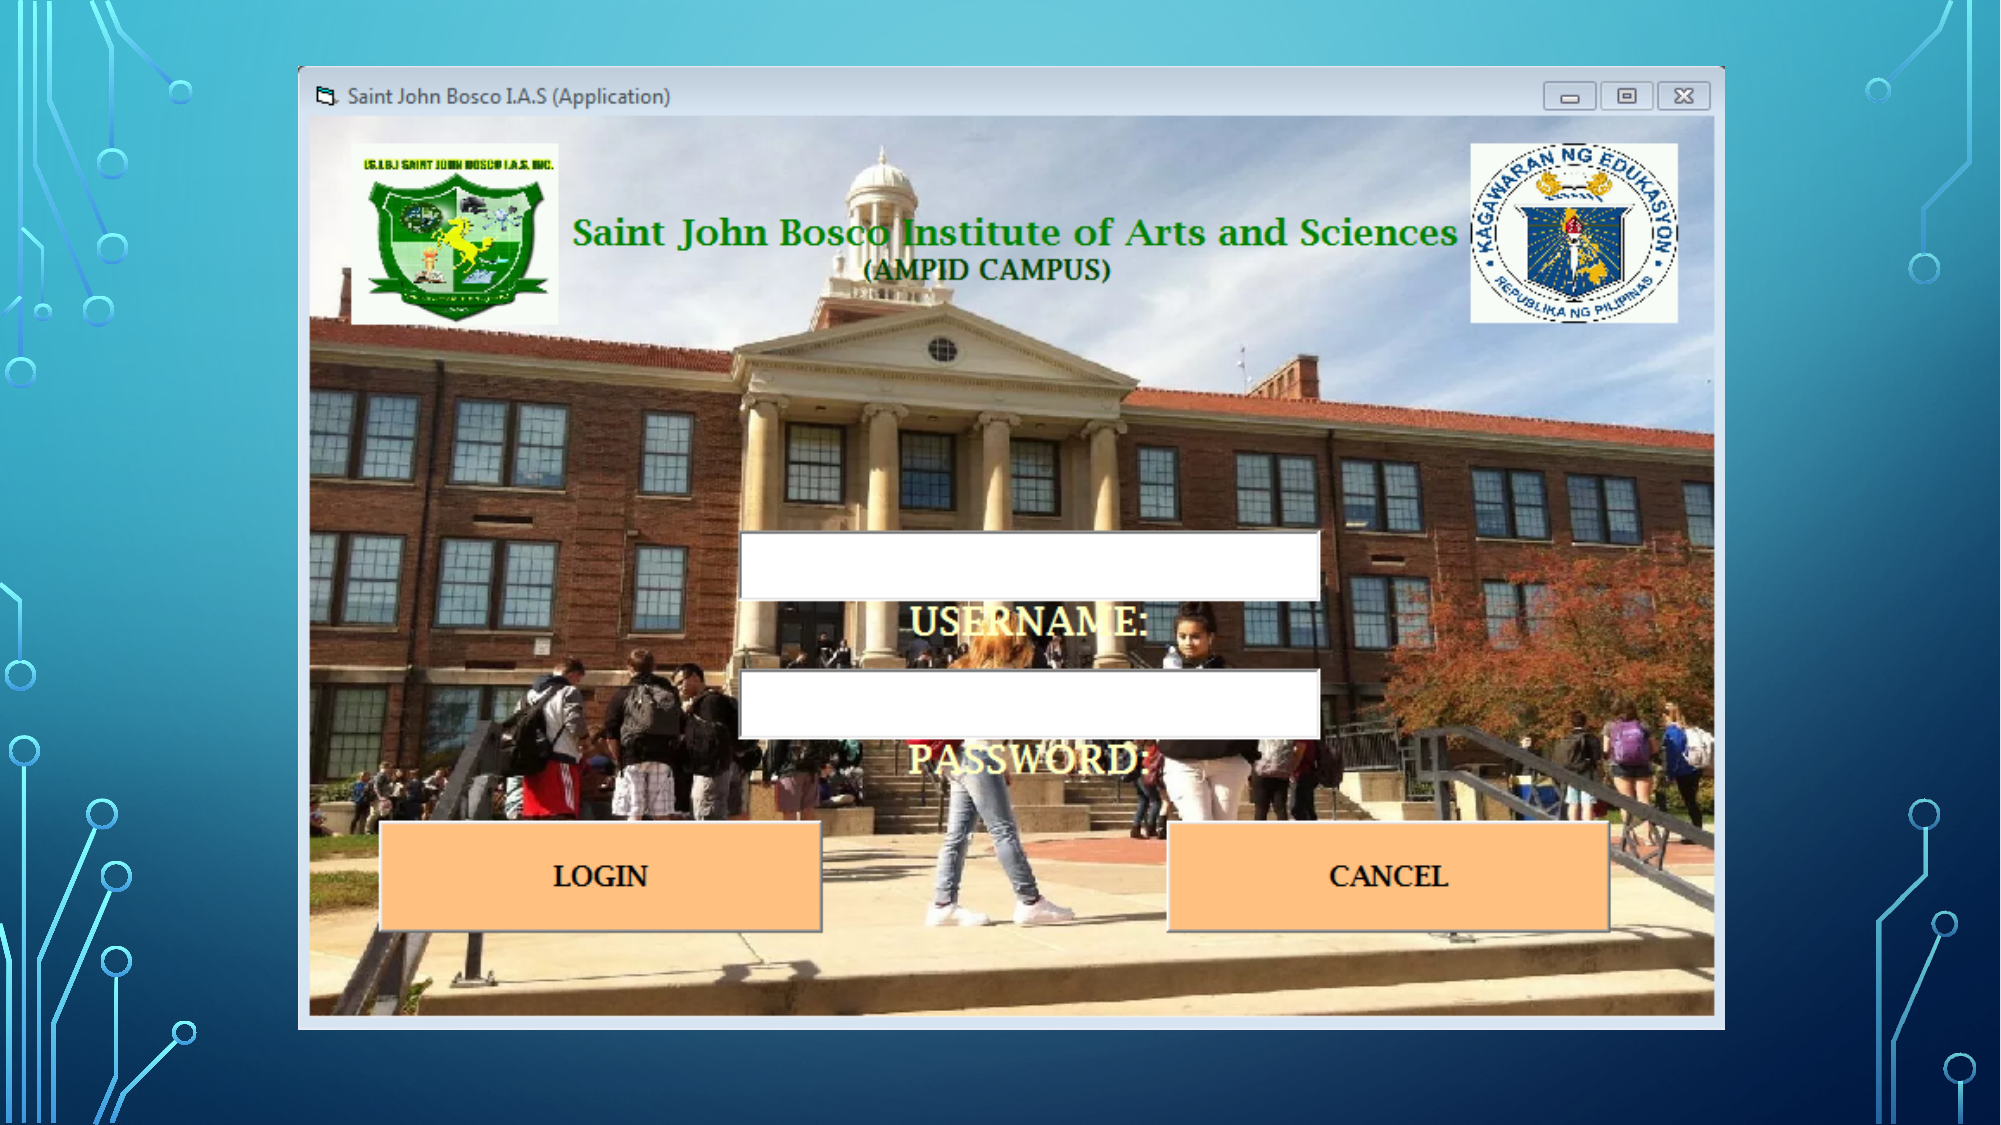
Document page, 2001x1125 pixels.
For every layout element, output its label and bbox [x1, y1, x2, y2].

picture [298, 65, 1725, 1030]
